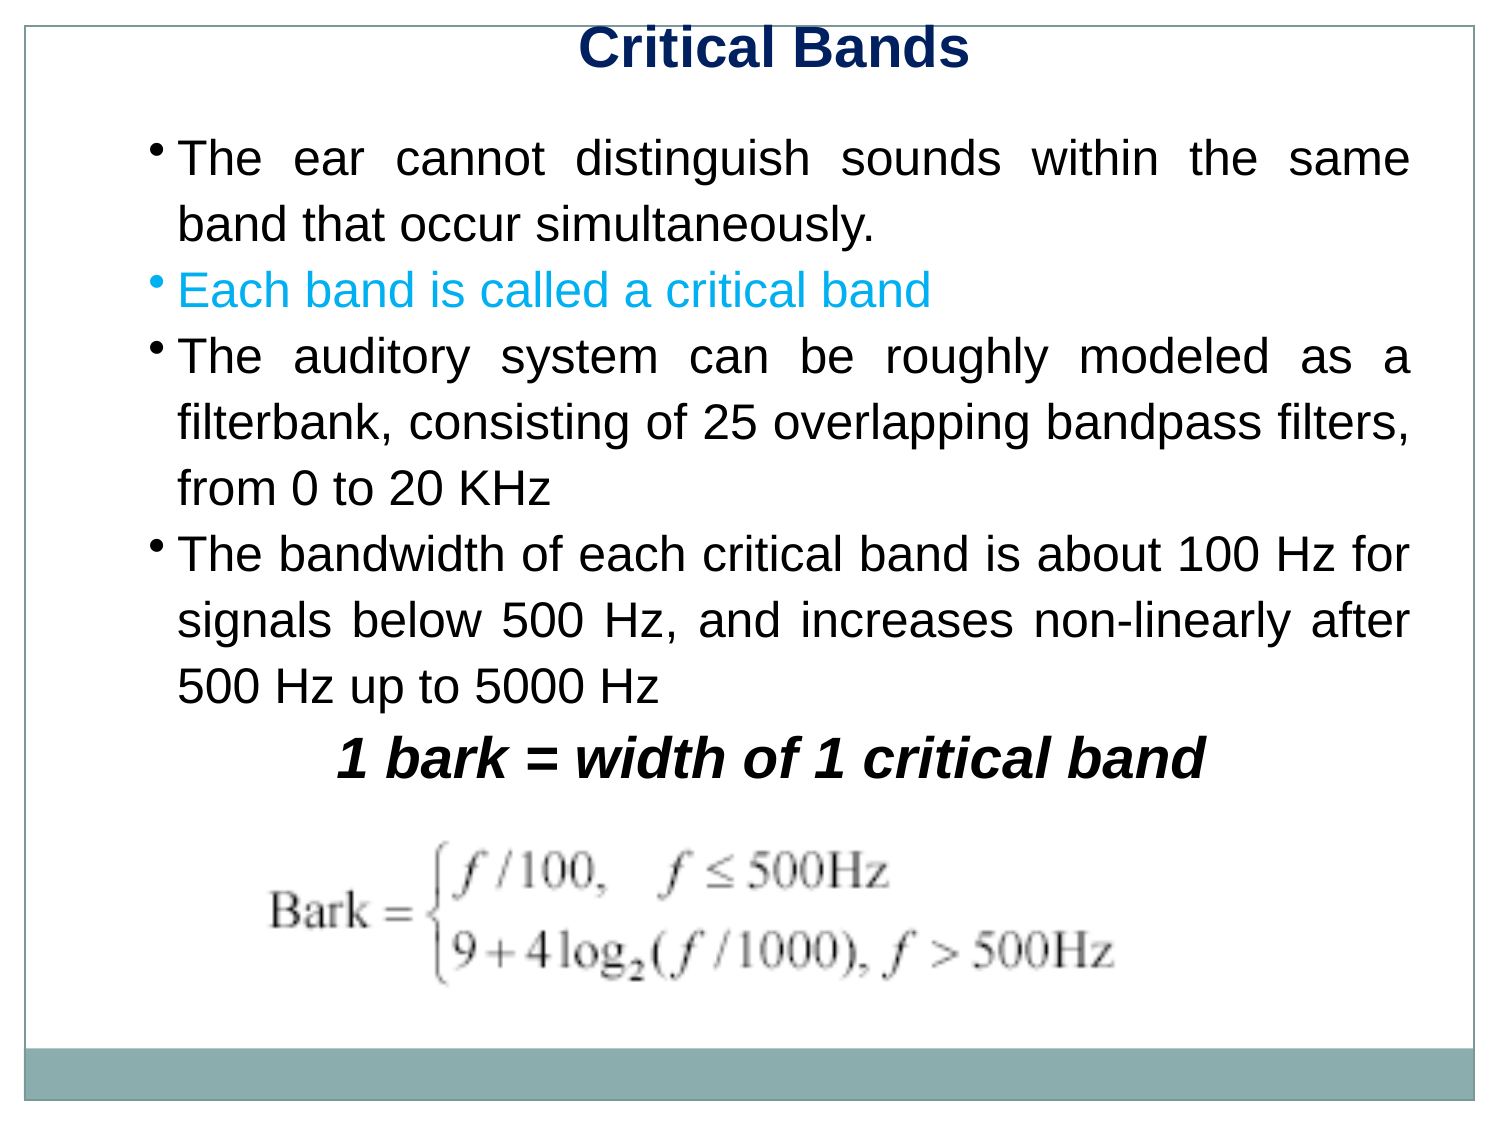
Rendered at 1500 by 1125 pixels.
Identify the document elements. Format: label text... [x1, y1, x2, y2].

text_box The ear cannot distinguish sounds within the same band that occur simultaneously. Each band is called a critical band The auditory system can be roughly modeled as a filterbank, consisting of 25 overlapping bandpass filters, from 0 to 20 KHz The bandwidth of each critical band is about 100 Hz for signals below 500 Hz, and increases non-linearly after 500 Hz up to 5000 Hz 1 bark = width of 1 critical band [87, 112, 1426, 798]
picture [224, 799, 1176, 1046]
text_box Critical Bands [99, 0, 1450, 87]
